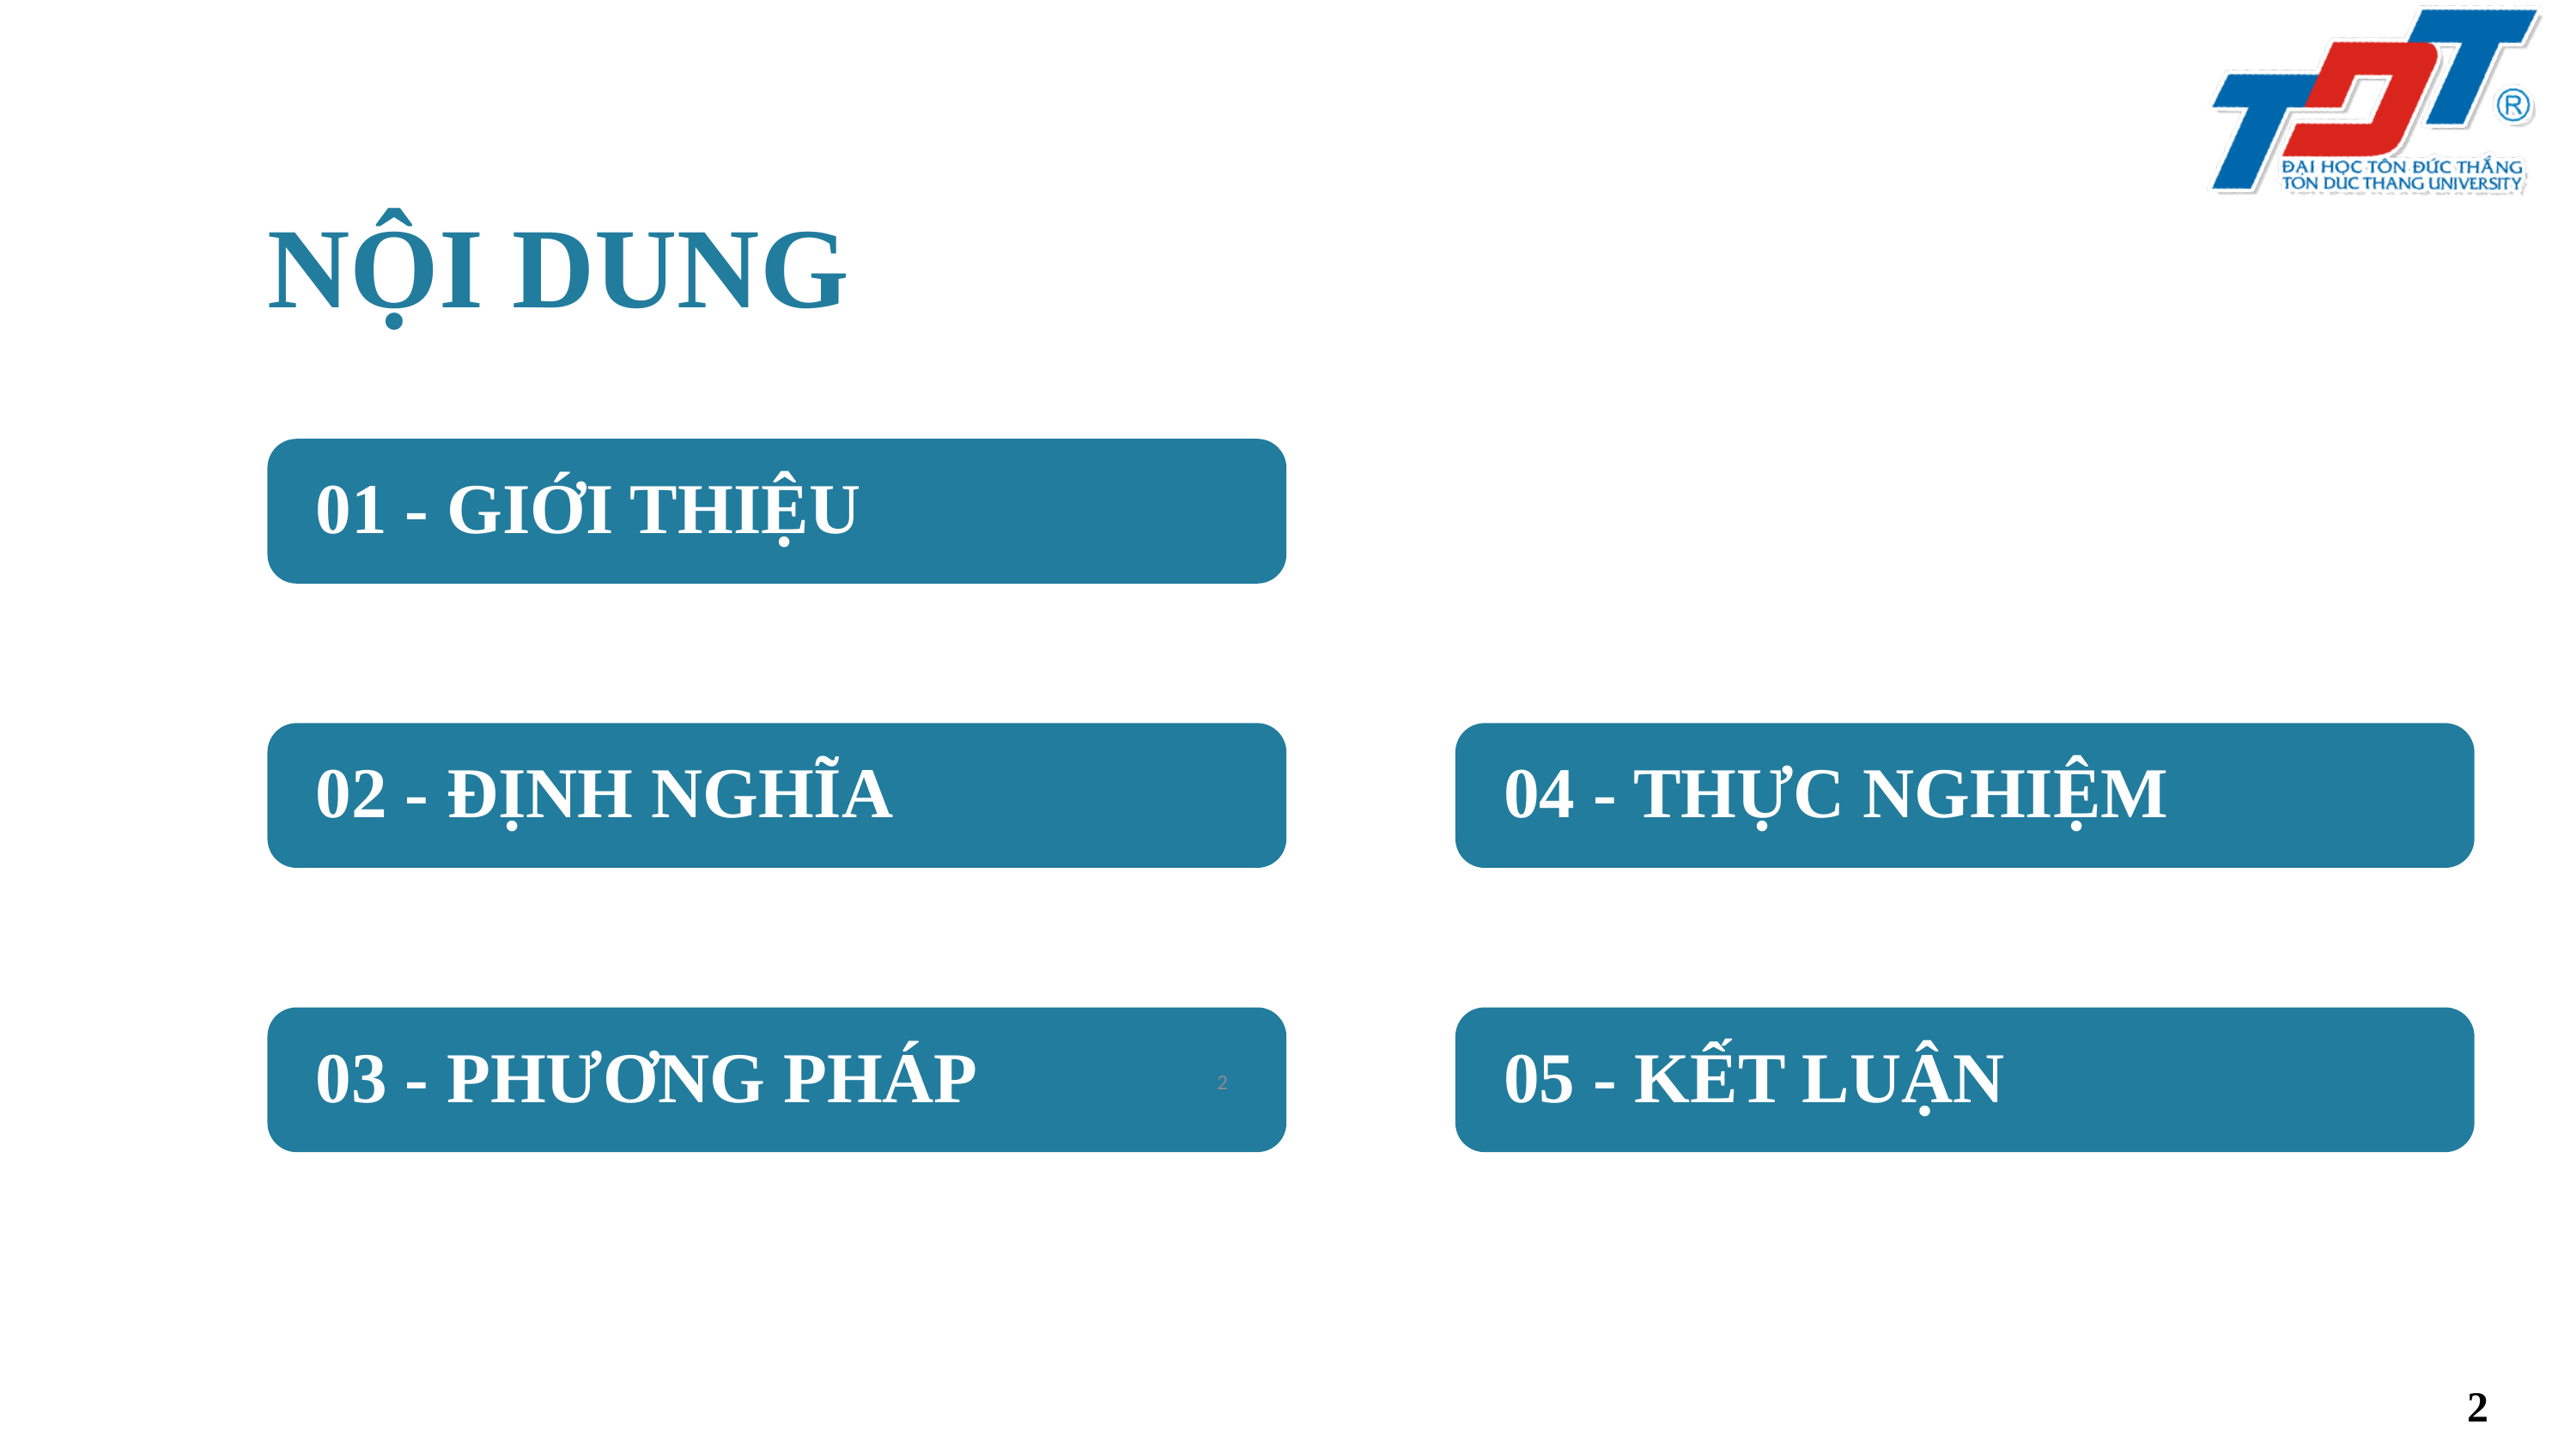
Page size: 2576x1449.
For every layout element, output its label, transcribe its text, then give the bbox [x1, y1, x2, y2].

text_box 2 [2201, 1379, 2502, 1431]
picture [2163, 0, 2576, 214]
text_box NỘI DUNG [267, 232, 1147, 331]
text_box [267, 723, 1287, 869]
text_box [1455, 1007, 2475, 1153]
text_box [267, 438, 1287, 584]
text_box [267, 1007, 1287, 1153]
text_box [1455, 723, 2475, 869]
